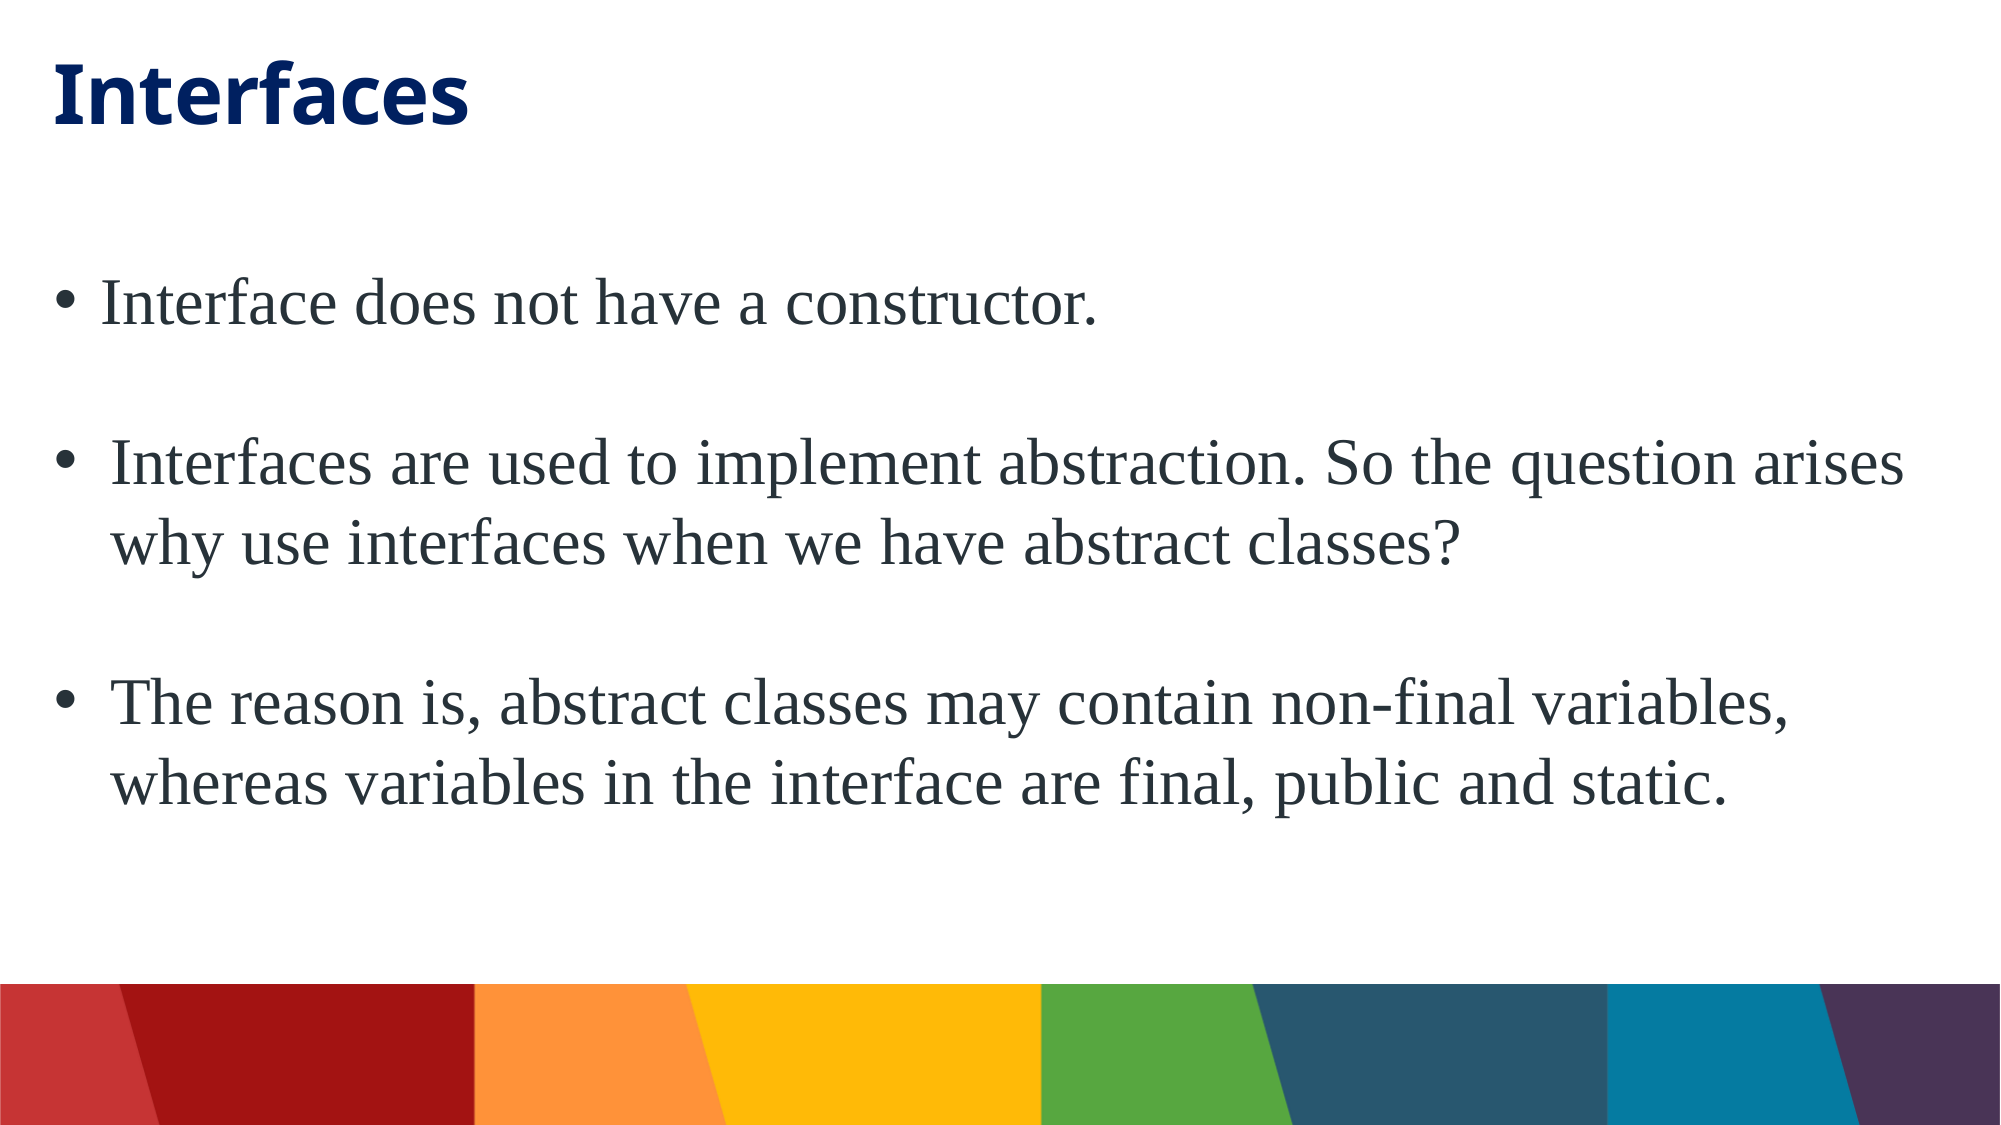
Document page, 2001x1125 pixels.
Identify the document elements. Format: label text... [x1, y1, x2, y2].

picture [0, 984, 1608, 1125]
picture [1820, 984, 2000, 1125]
list Interface does not have a constructor. Interfaces are used to implement abstraction. So the question arises why use interfaces when we have abstract classes? The reason is, abstract classes may contain non-final variables, whereas variables in the interface are final, public and static. [53, 178, 2000, 945]
title Interfaces [53, 40, 1554, 142]
